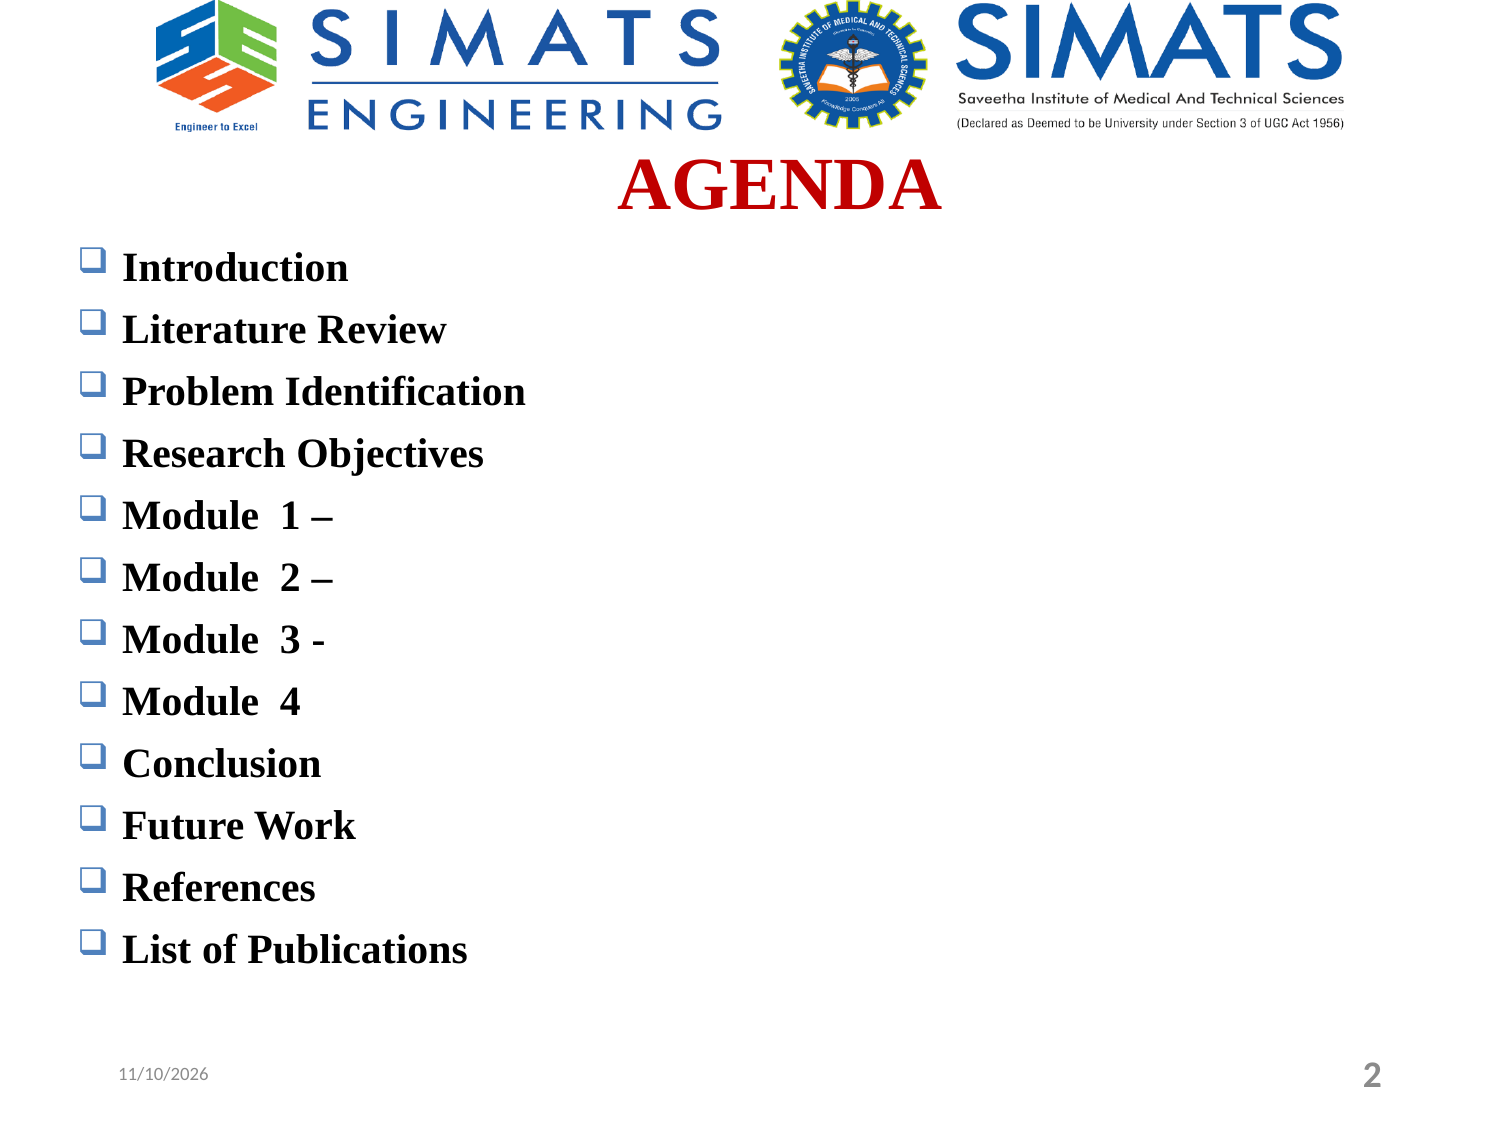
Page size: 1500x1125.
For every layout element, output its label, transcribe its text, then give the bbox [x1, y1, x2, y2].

picture [156, 0, 1344, 132]
slide_number 2 [1059, 1042, 1397, 1103]
text_box Introduction Literature Review Problem Identification Research Objectives Module 1 – Module 2 – Module 3 - Module 4 Conclusion Future Work References List of Publications [62, 232, 1396, 980]
text_box AGENDA [164, 137, 1396, 232]
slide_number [103, 1042, 441, 1103]
